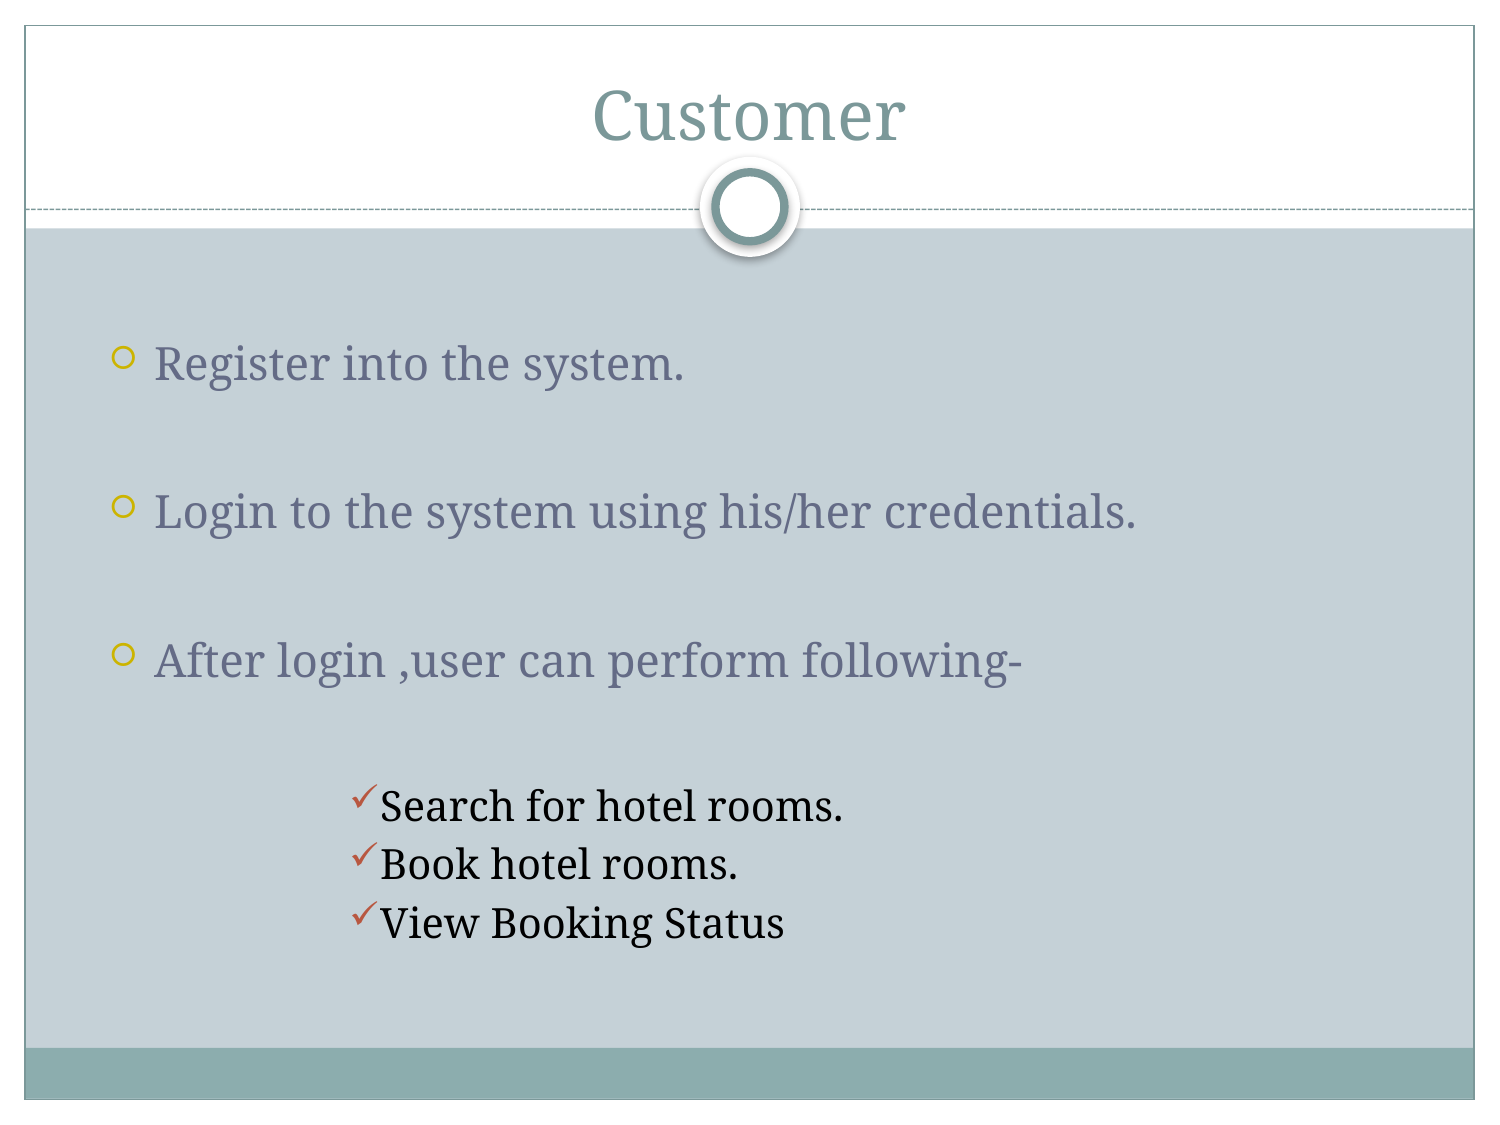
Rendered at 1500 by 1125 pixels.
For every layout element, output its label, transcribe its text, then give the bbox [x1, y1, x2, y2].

title Customer [49, 37, 1450, 162]
list Register into the system. Login to the system using his/her credentials. After login ,user can perform following- Search for hotel rooms. Book hotel rooms. View Booking Status [49, 250, 1445, 1001]
